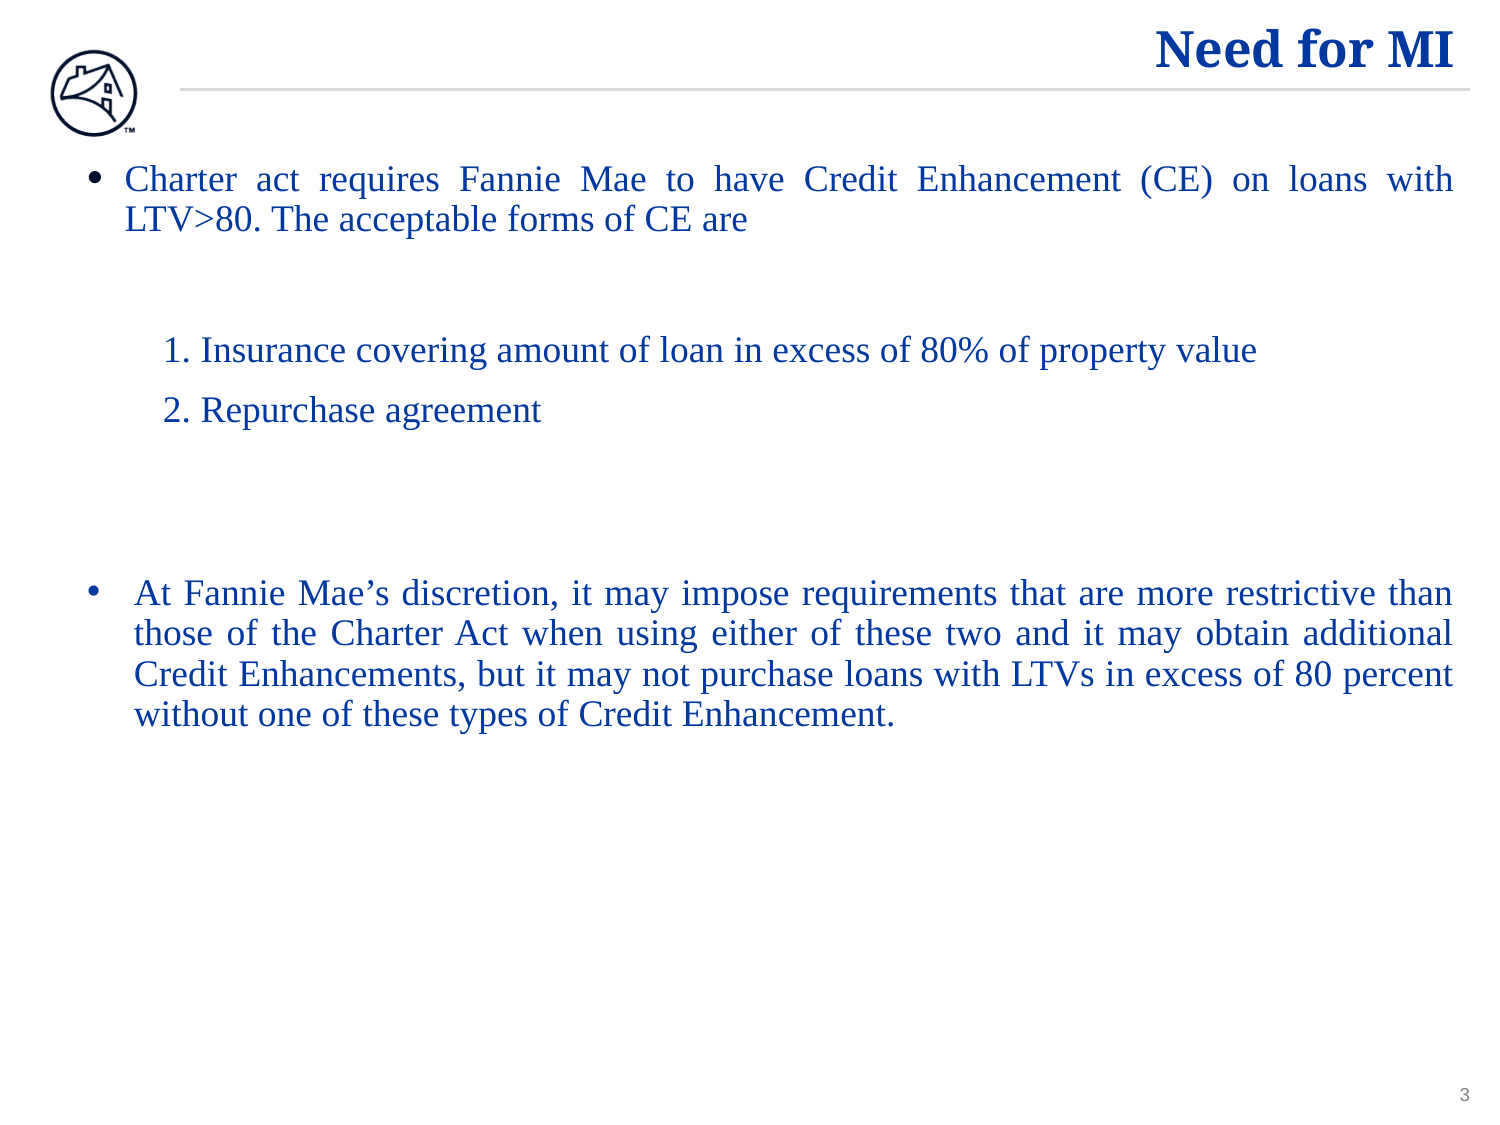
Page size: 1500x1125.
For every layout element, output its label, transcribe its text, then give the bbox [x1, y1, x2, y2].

list Charter act requires Fannie Mae to have Credit Enhancement (CE) on loans with LTV>80. The acceptable forms of CE are 1. Insurance covering amount of loan in excess of 80% of property value 2. Repurchase agreement At Fannie Mae’s discretion, it may impose requirements that are more restrictive than those of the Charter Act when using either of these two and it may obtain additional Credit Enhancements, but it may not purchase loans with LTVs in excess of 80 percent without one of these types of Credit Enhancement. [49, 151, 1470, 1068]
picture [13, 12, 163, 140]
title Need for MI [180, 16, 1470, 78]
